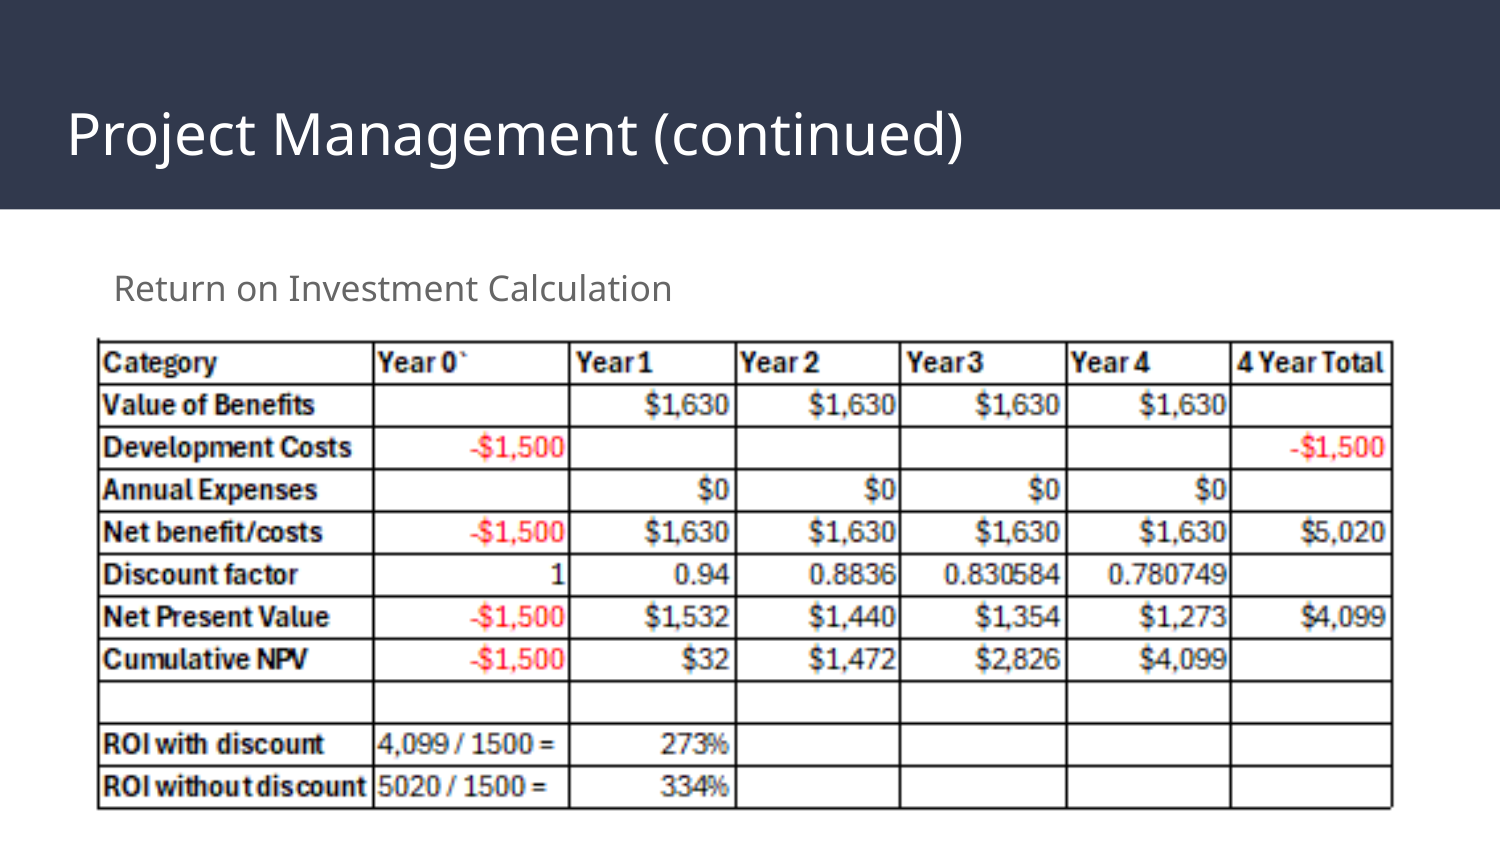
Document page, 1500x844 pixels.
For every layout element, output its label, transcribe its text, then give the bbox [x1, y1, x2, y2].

title Project Management (continued) [51, 82, 1449, 185]
list Return on Investment Calculation [576, 146, 1260, 238]
text_box Return on Investment Calculation [98, 251, 1221, 314]
picture [82, 315, 1418, 837]
